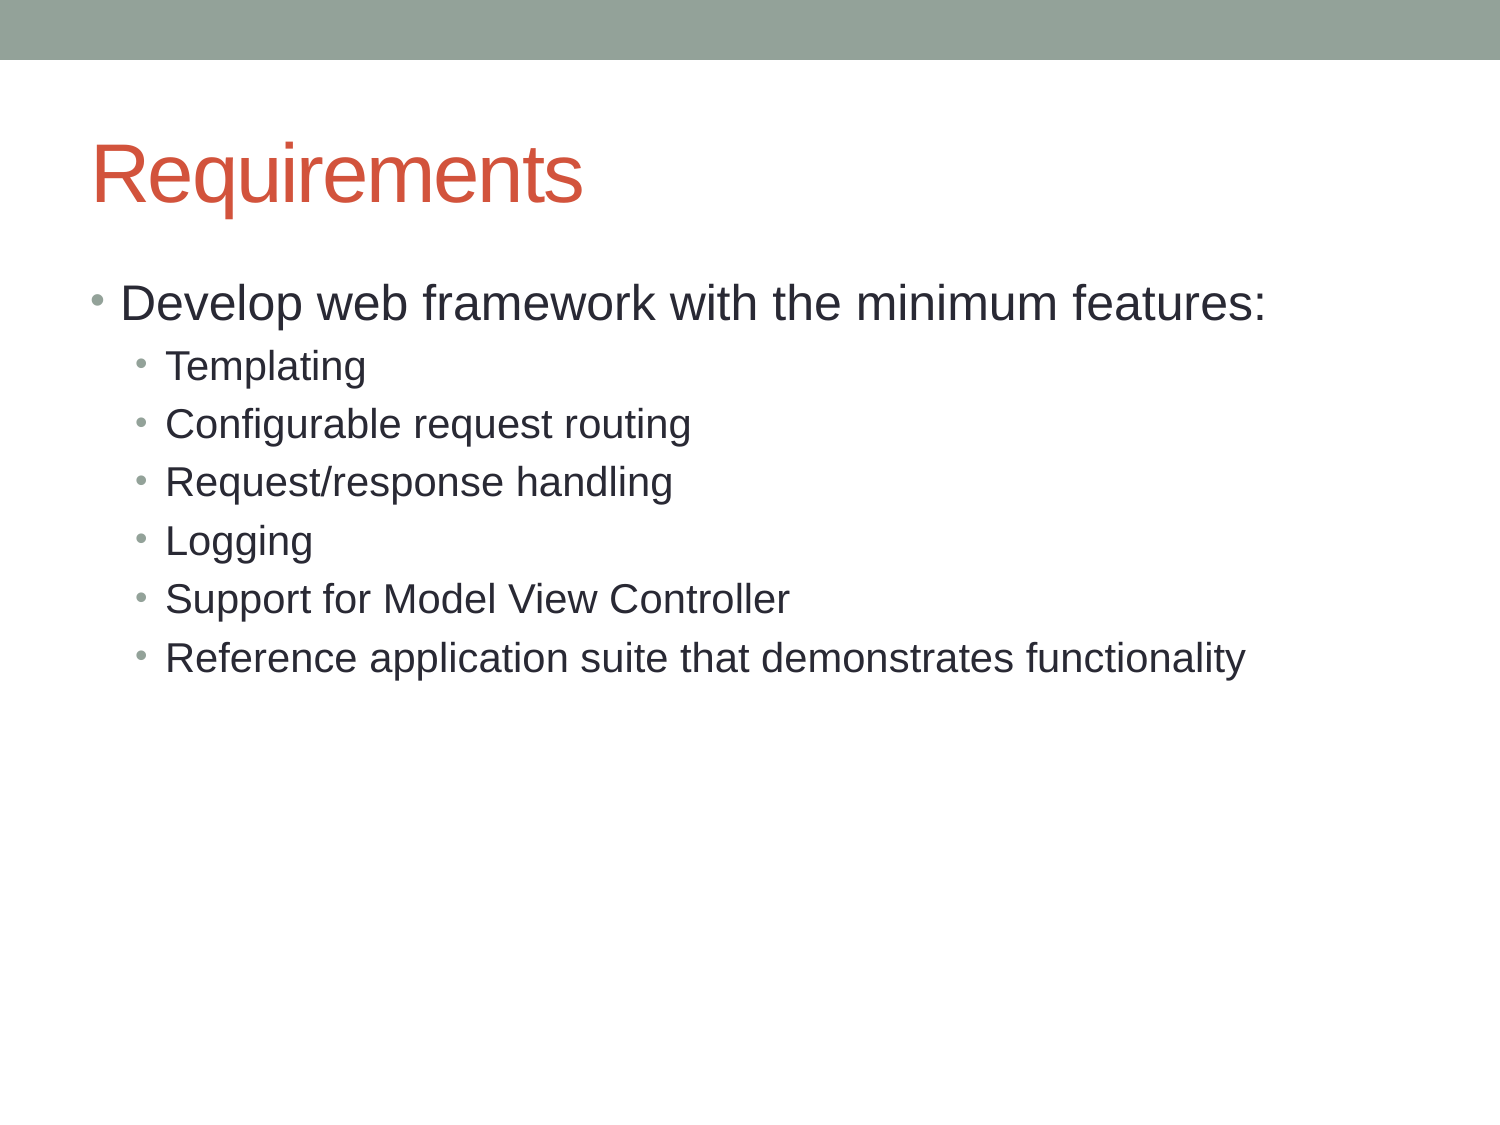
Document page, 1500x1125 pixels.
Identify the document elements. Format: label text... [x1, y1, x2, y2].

list Develop web framework with the minimum features: Templating Configurable request routing Request/response handling Logging Support for Model View Controller Reference application suite that demonstrates functionality [75, 262, 1425, 1063]
title Requirements [75, 87, 1425, 250]
